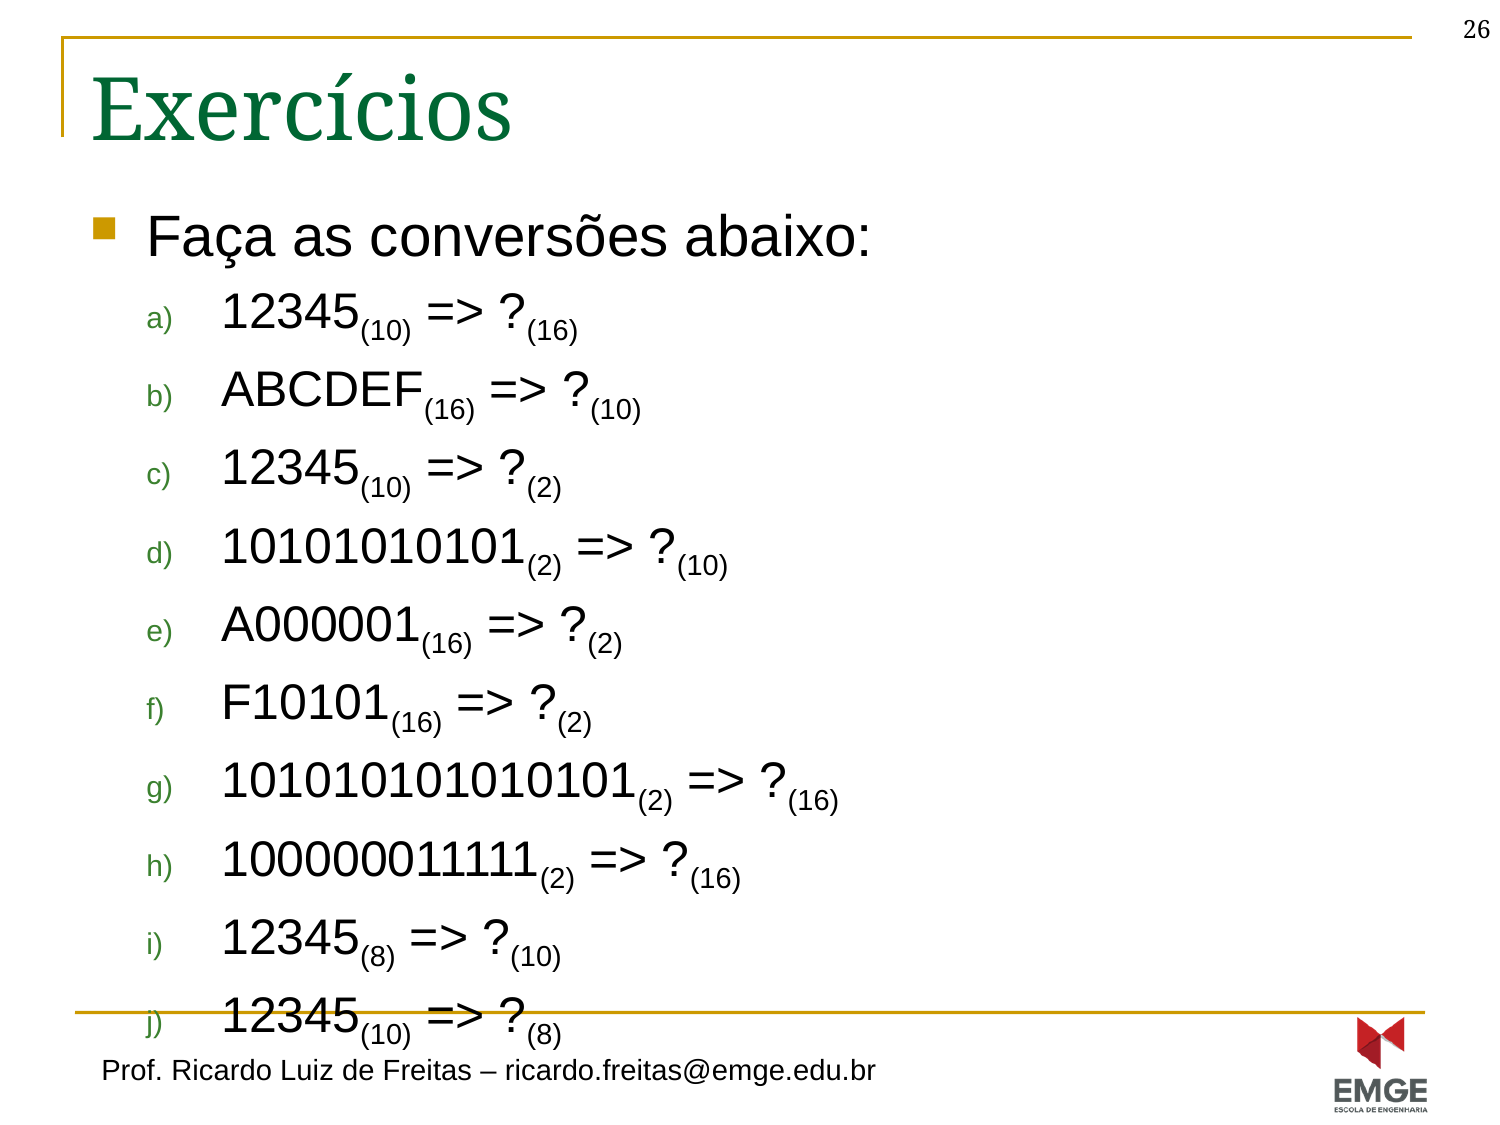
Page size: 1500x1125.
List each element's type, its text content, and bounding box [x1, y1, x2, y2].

picture [1328, 1012, 1433, 1116]
slide_number 26 [1392, 0, 1500, 55]
list Faça as conversões abaixo: 12345(10) => ?(16) ABCDEF(16) => ?(10) 12345(10) => ?(2) 10101010101(2) => ?(10) A000001(16) => ?(2) F10101(16) => ?(2) 101010101010101(2) => ?(16) 100000011111(2) => ?(16) 12345(8) => ?(10) 12345(10) => ?(8) [75, 190, 1425, 1012]
title Exercícios [75, 45, 1425, 190]
